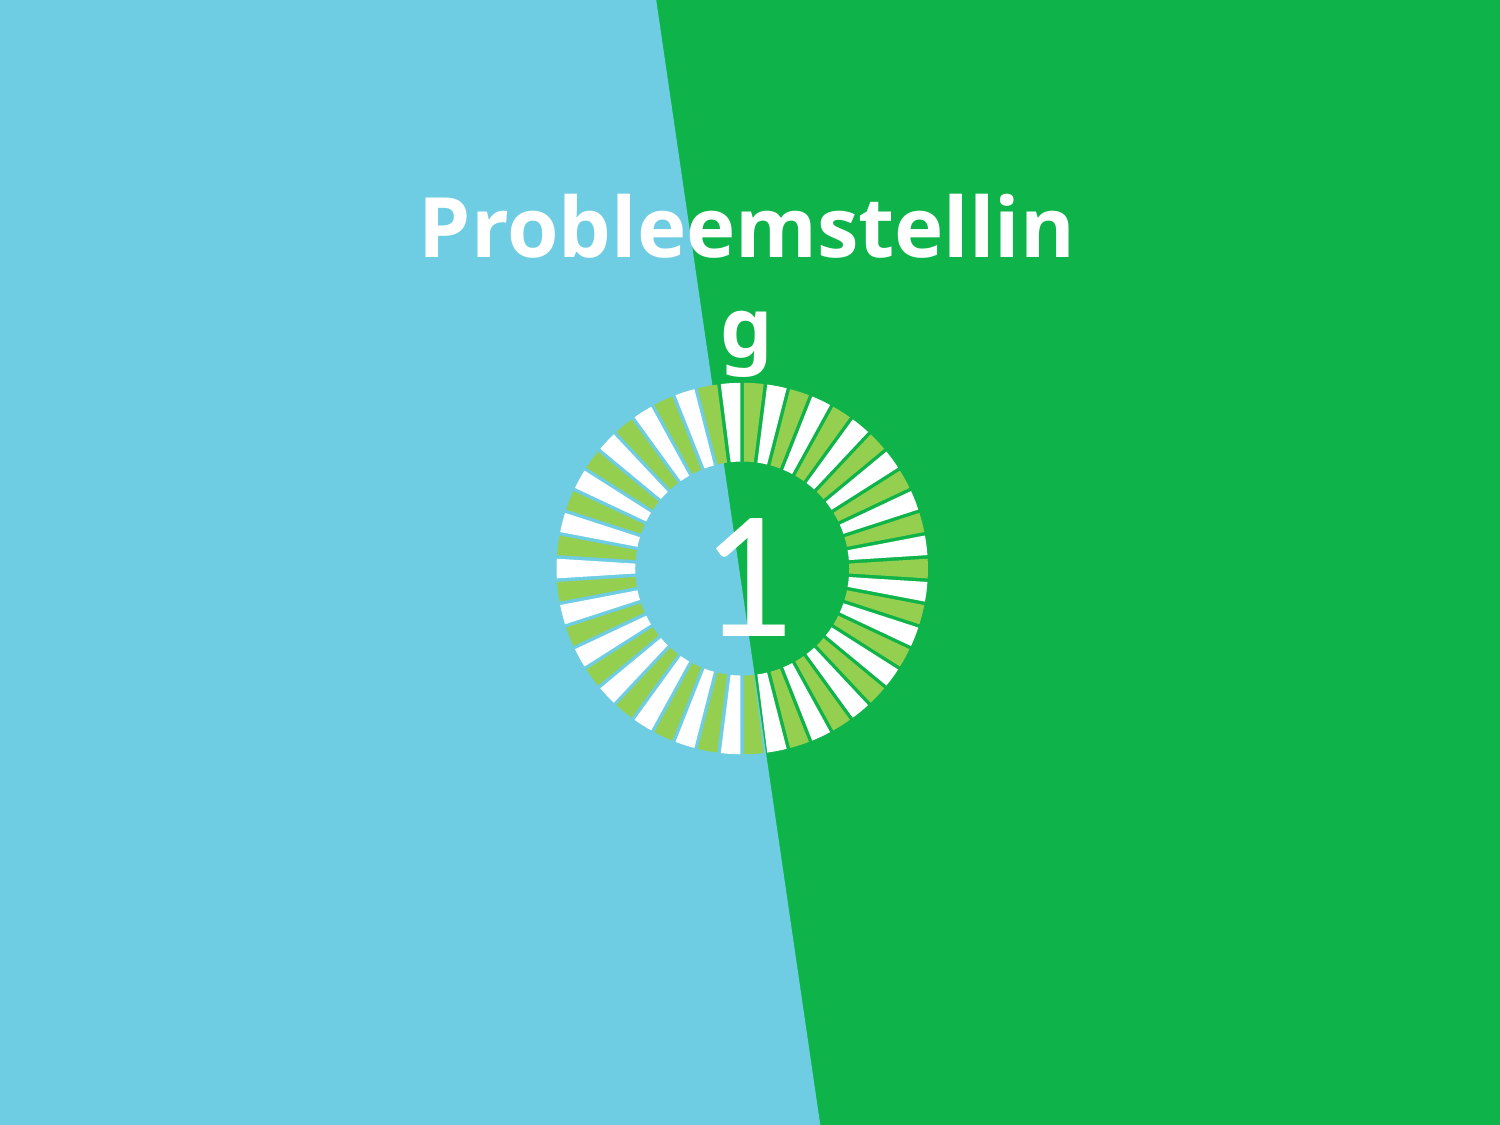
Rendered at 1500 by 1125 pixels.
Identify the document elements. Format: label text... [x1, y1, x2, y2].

text_box Probleemstelling [392, 166, 1103, 382]
text_box 1 [647, 445, 848, 681]
